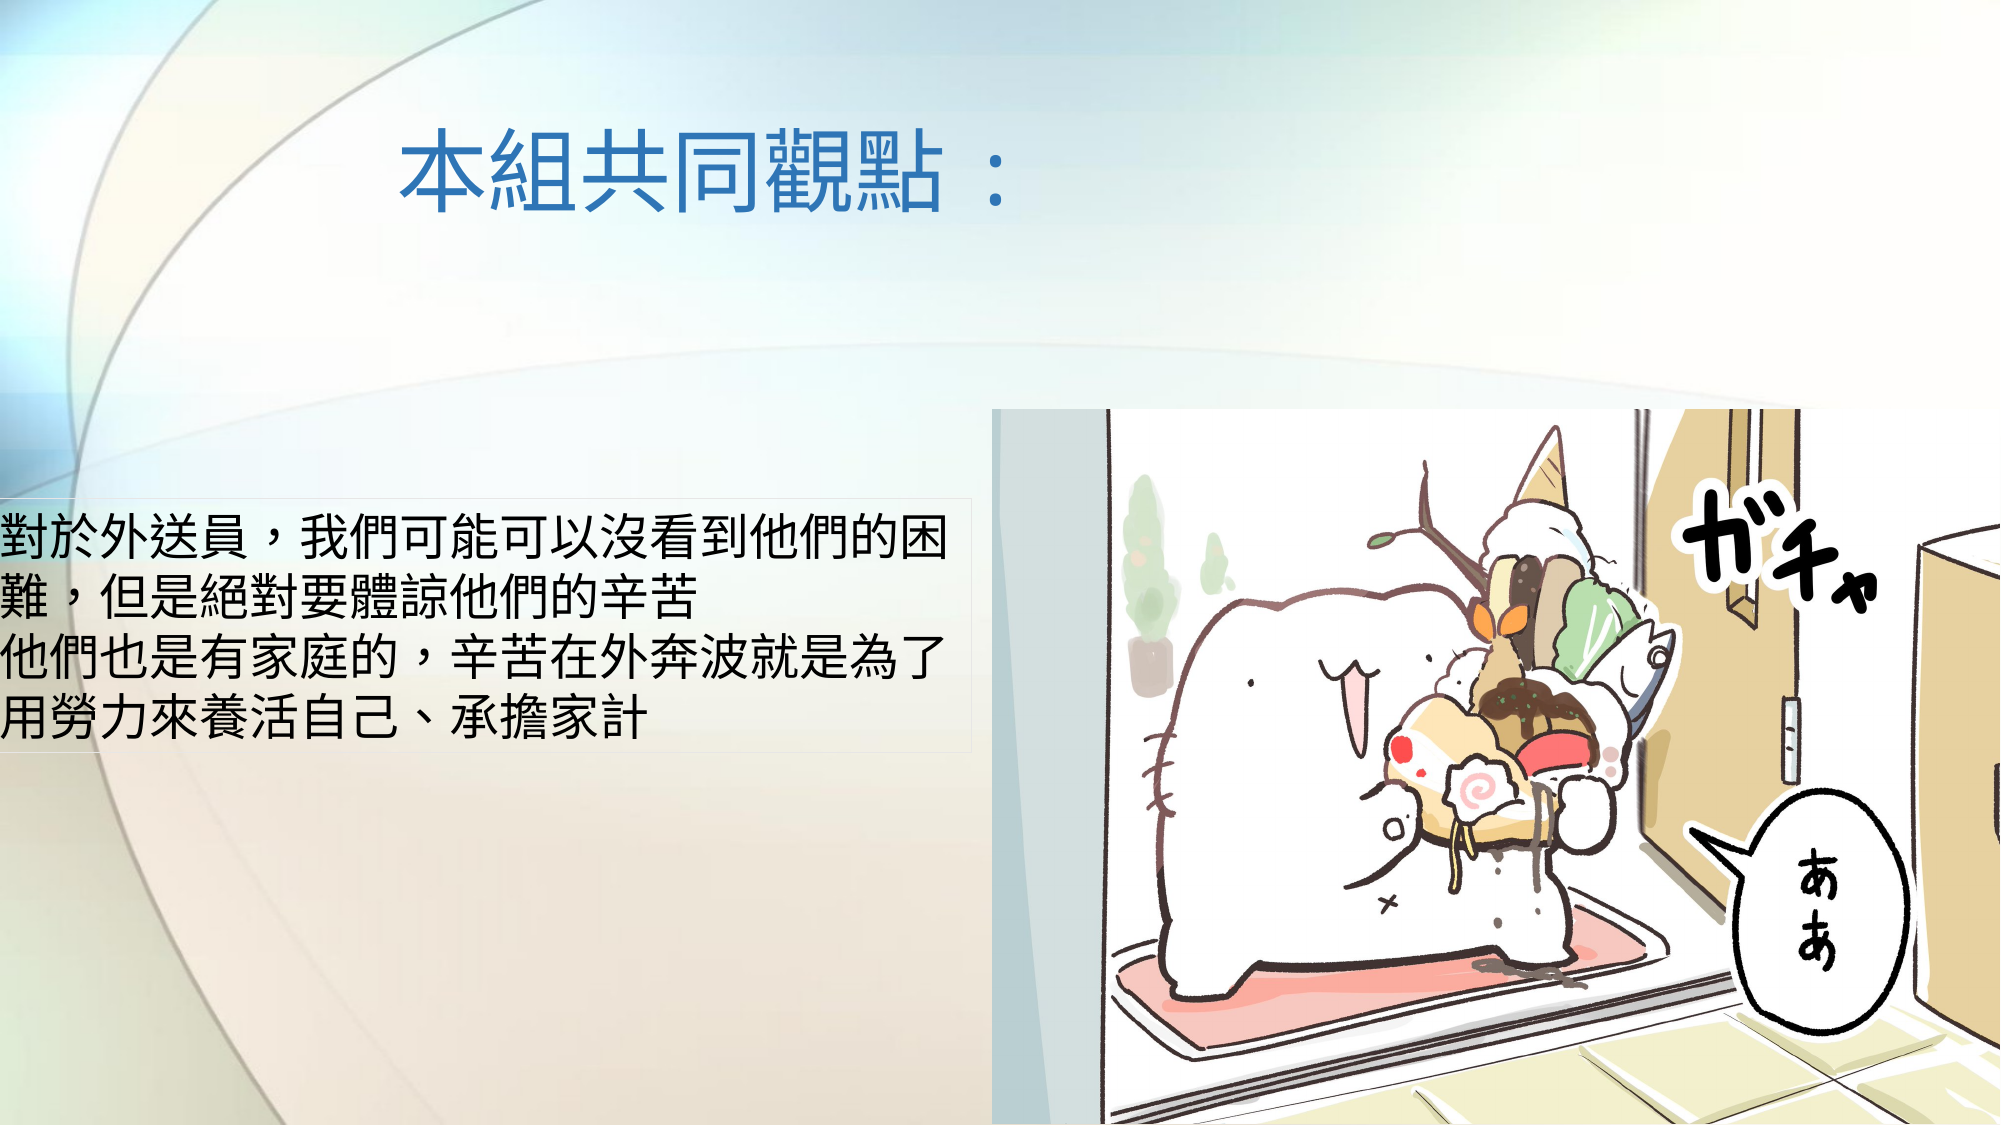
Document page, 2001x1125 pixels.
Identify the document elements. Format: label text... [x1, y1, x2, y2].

picture [0, 0, 2001, 1125]
title 本組共同觀點: [381, 59, 1863, 278]
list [992, 409, 2000, 1124]
text_box 對於外送員，我們可能可以沒看到他們的困難，但是絕對要體諒他們的辛苦 他們也是有家庭的，辛苦在外奔波就是為了用勞力來養活自己、承擔家計 [0, 498, 972, 753]
